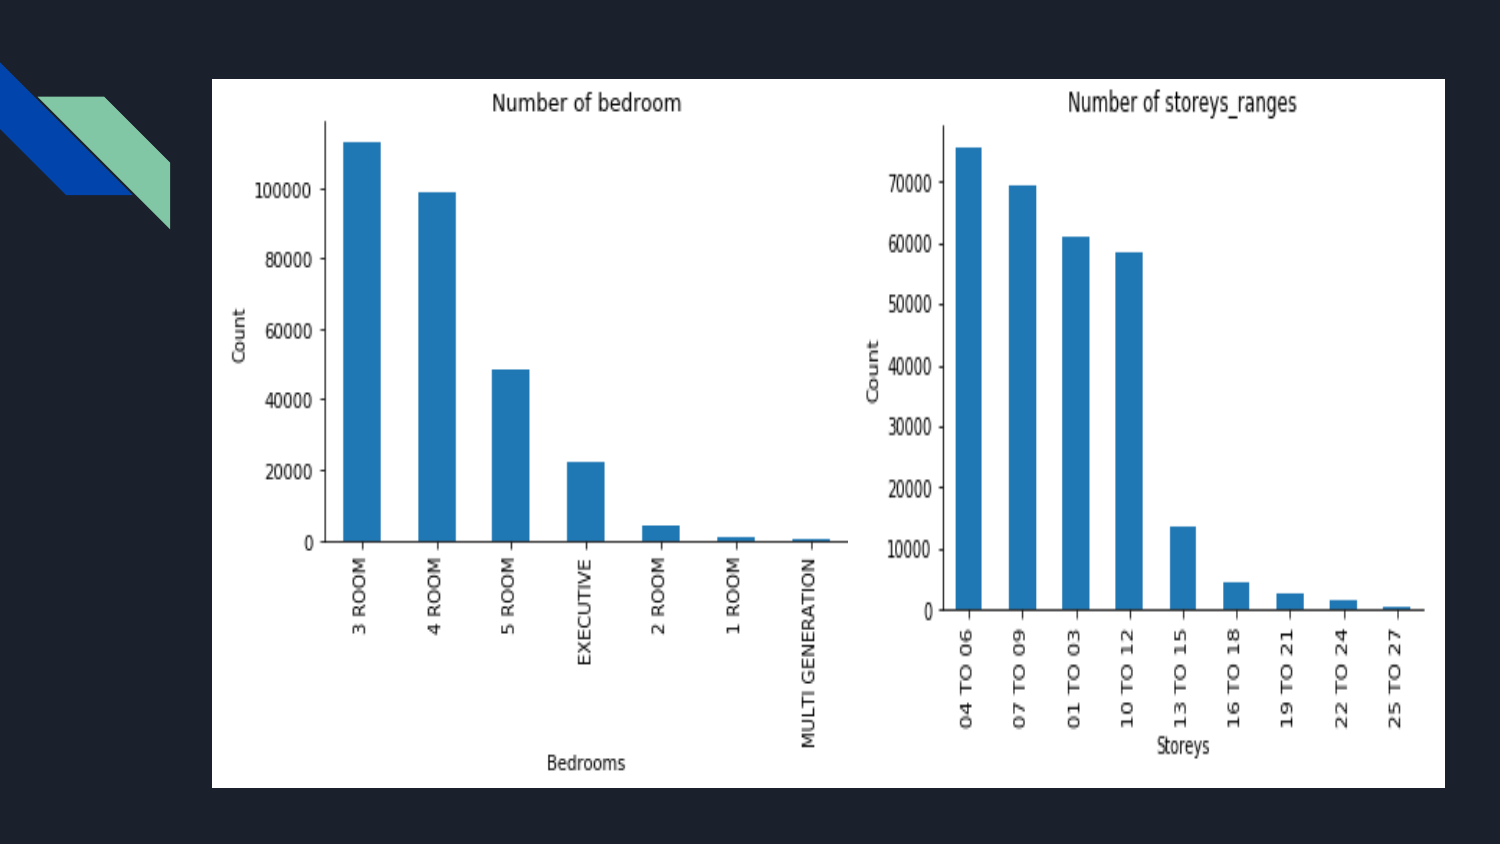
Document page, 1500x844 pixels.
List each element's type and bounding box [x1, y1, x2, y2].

picture [212, 79, 1445, 789]
